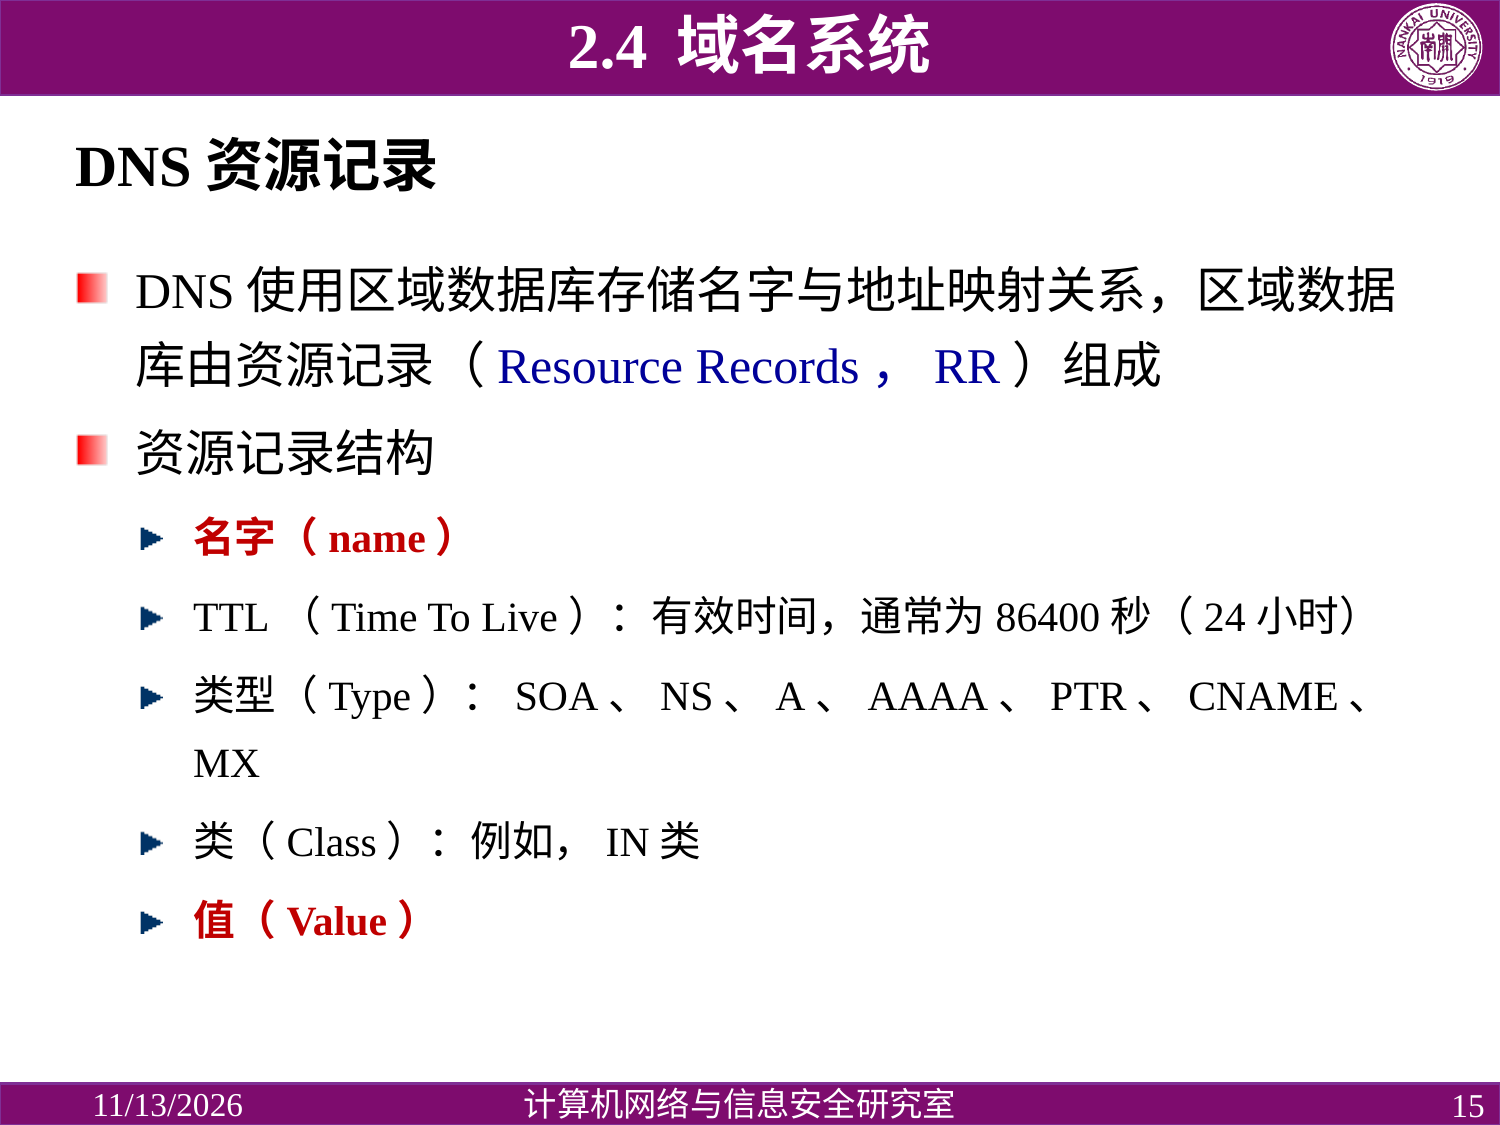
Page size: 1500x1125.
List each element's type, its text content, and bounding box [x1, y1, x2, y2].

picture [133, 599, 163, 630]
picture [1391, 4, 1482, 90]
picture [133, 824, 163, 855]
picture [75, 433, 111, 469]
text_box 2.4 域名系统 [108, 5, 1391, 90]
picture [75, 271, 111, 307]
picture [133, 904, 163, 934]
picture [133, 679, 163, 709]
picture [133, 520, 163, 550]
title DNS资源记录 [60, 99, 1440, 236]
text_box DNS使用区域数据库存储名字与地址映射关系，区域数据库由资源记录（Resource Records，RR）组成 资源记录结构 名字（name） TTL（Time To Live）：有效时间，通常为86400秒（24小时） 类型（Type）：SOA、NS、A、AAAA、PTR、CNAME、MX 类（Class）：例如，IN类 值（Value） [60, 236, 1440, 952]
